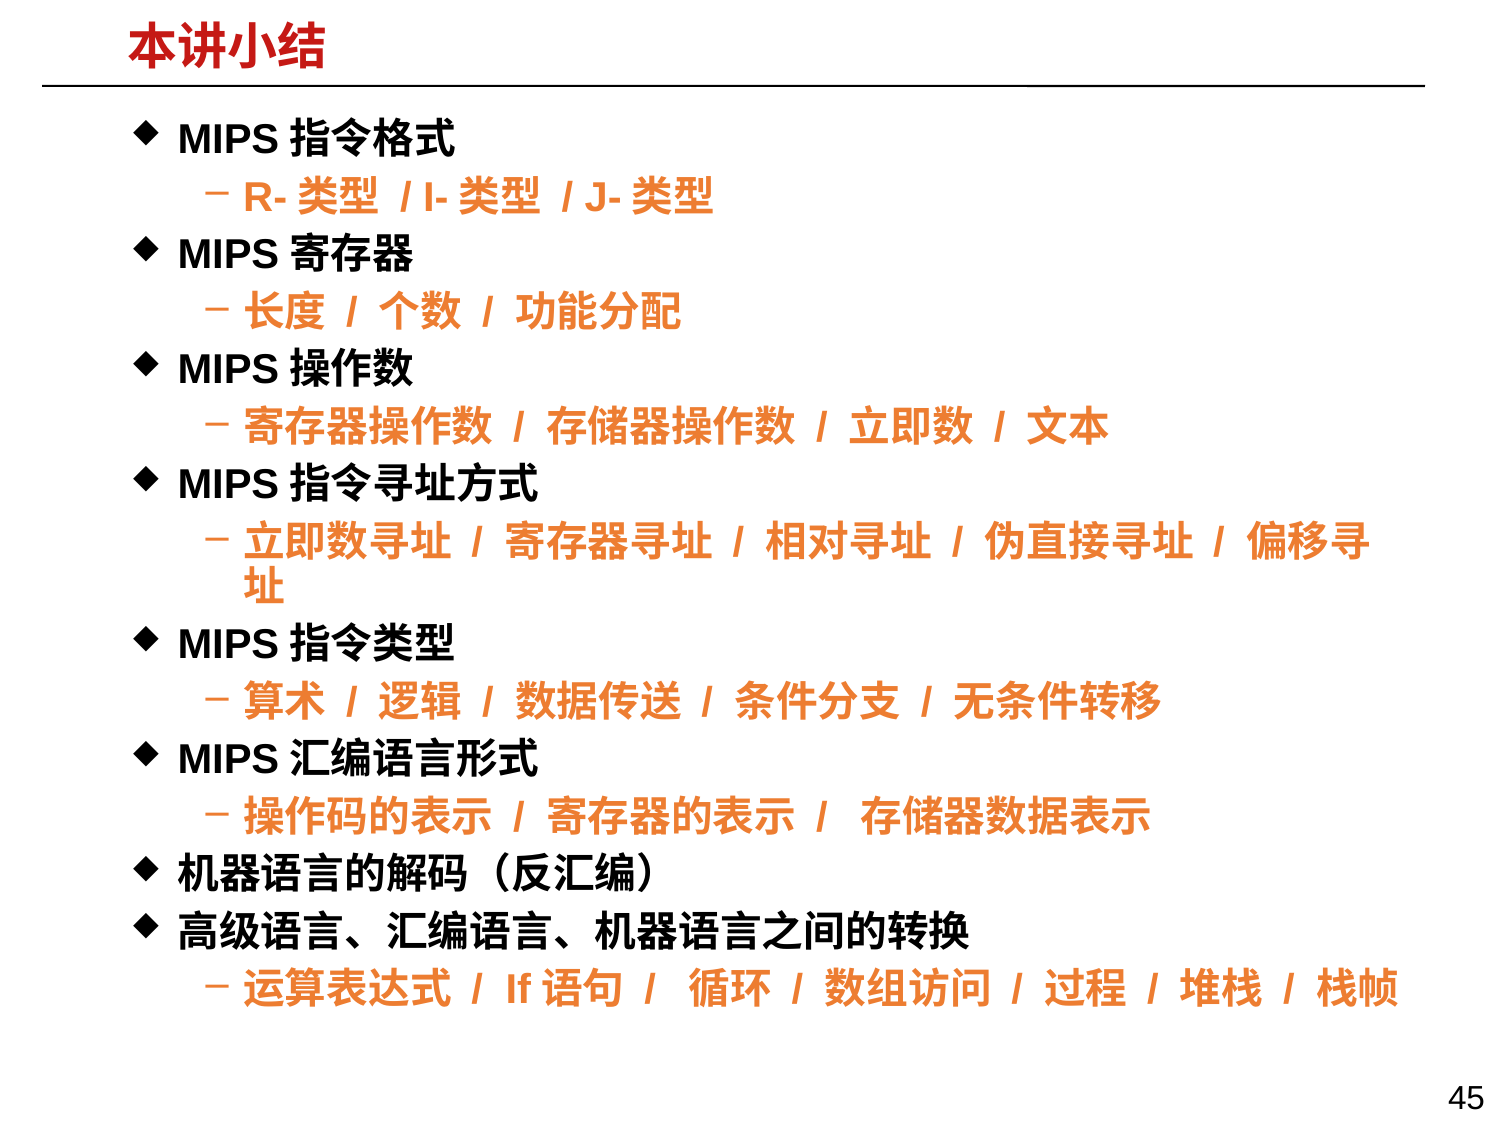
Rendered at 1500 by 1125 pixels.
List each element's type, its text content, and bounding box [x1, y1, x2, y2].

text_box MIPS指令格式 R-类型 / I-类型 / J-类型 MIPS寄存器 长度 / 个数 / 功能分配 MIPS操作数 寄存器操作数 / 存储器操作数 / 立即数 / 文本 MIPS指令寻址方式 立即数寻址 / 寄存器寻址 / 相对寻址 / 伪直接寻址 / 偏移寻址 MIPS指令类型 算术 / 逻辑 / 数据传送 / 条件分支 / 无条件转移 MIPS汇编语言形式 操作码的表示 / 寄存器的表示 / 存储器数据表示 机器语言的解码（反汇编） 高级语言、汇编语言、机器语言之间的转换 运算表达式 / If语句 / 循环 / 数组访问 / 过程 / 堆栈 / 栈帧 [115, 110, 1423, 1058]
title 本讲小结 [116, 18, 672, 80]
